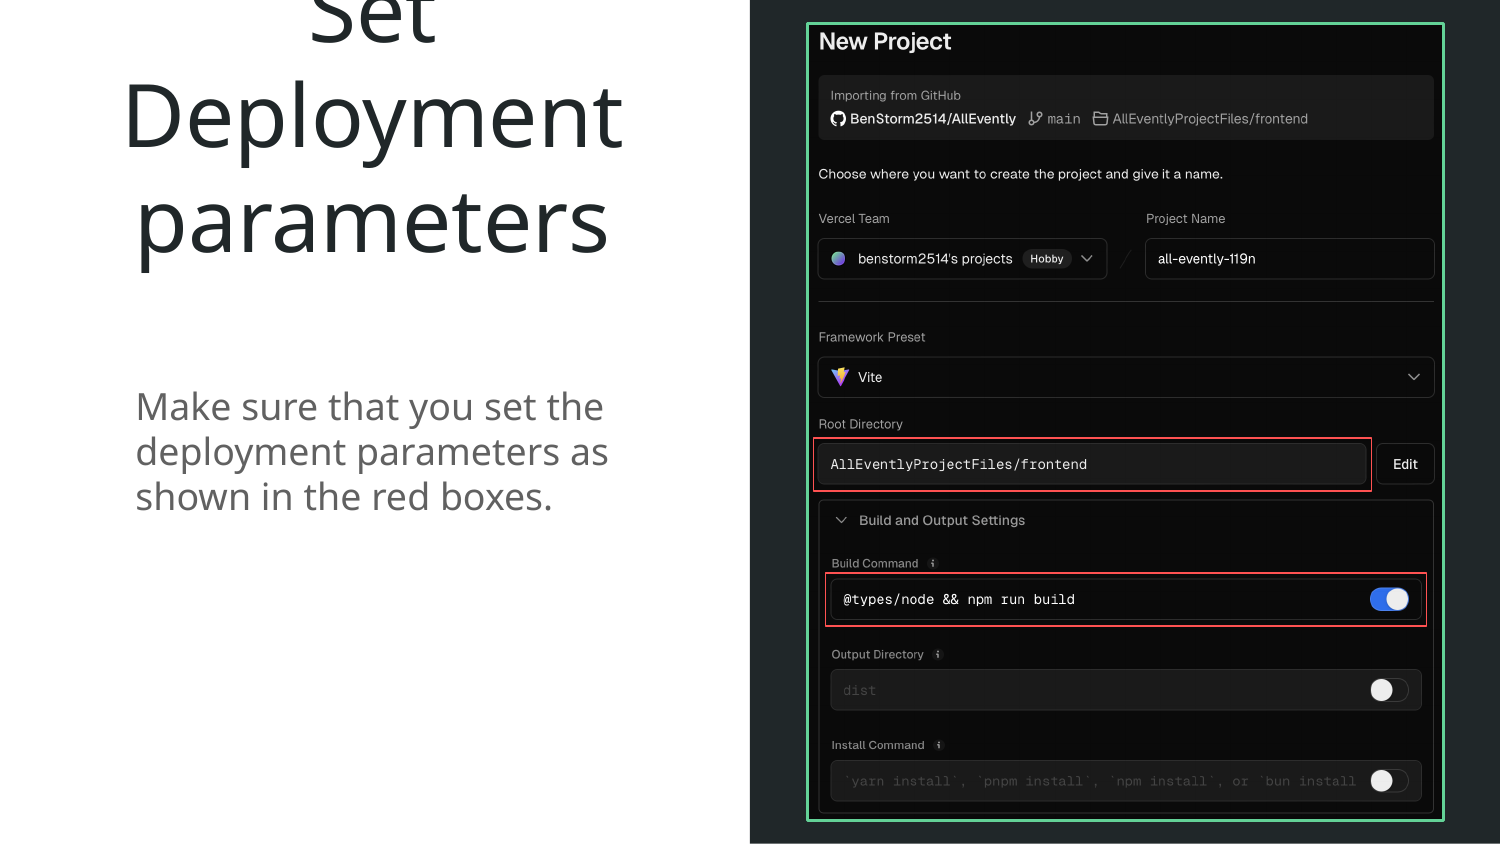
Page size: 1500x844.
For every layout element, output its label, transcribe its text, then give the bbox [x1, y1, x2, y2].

title Set Deployment parameters [47, 0, 699, 285]
text_box Make sure that you set the deployment parameters as shown in the red boxes. [120, 367, 625, 562]
picture [808, 24, 1442, 819]
